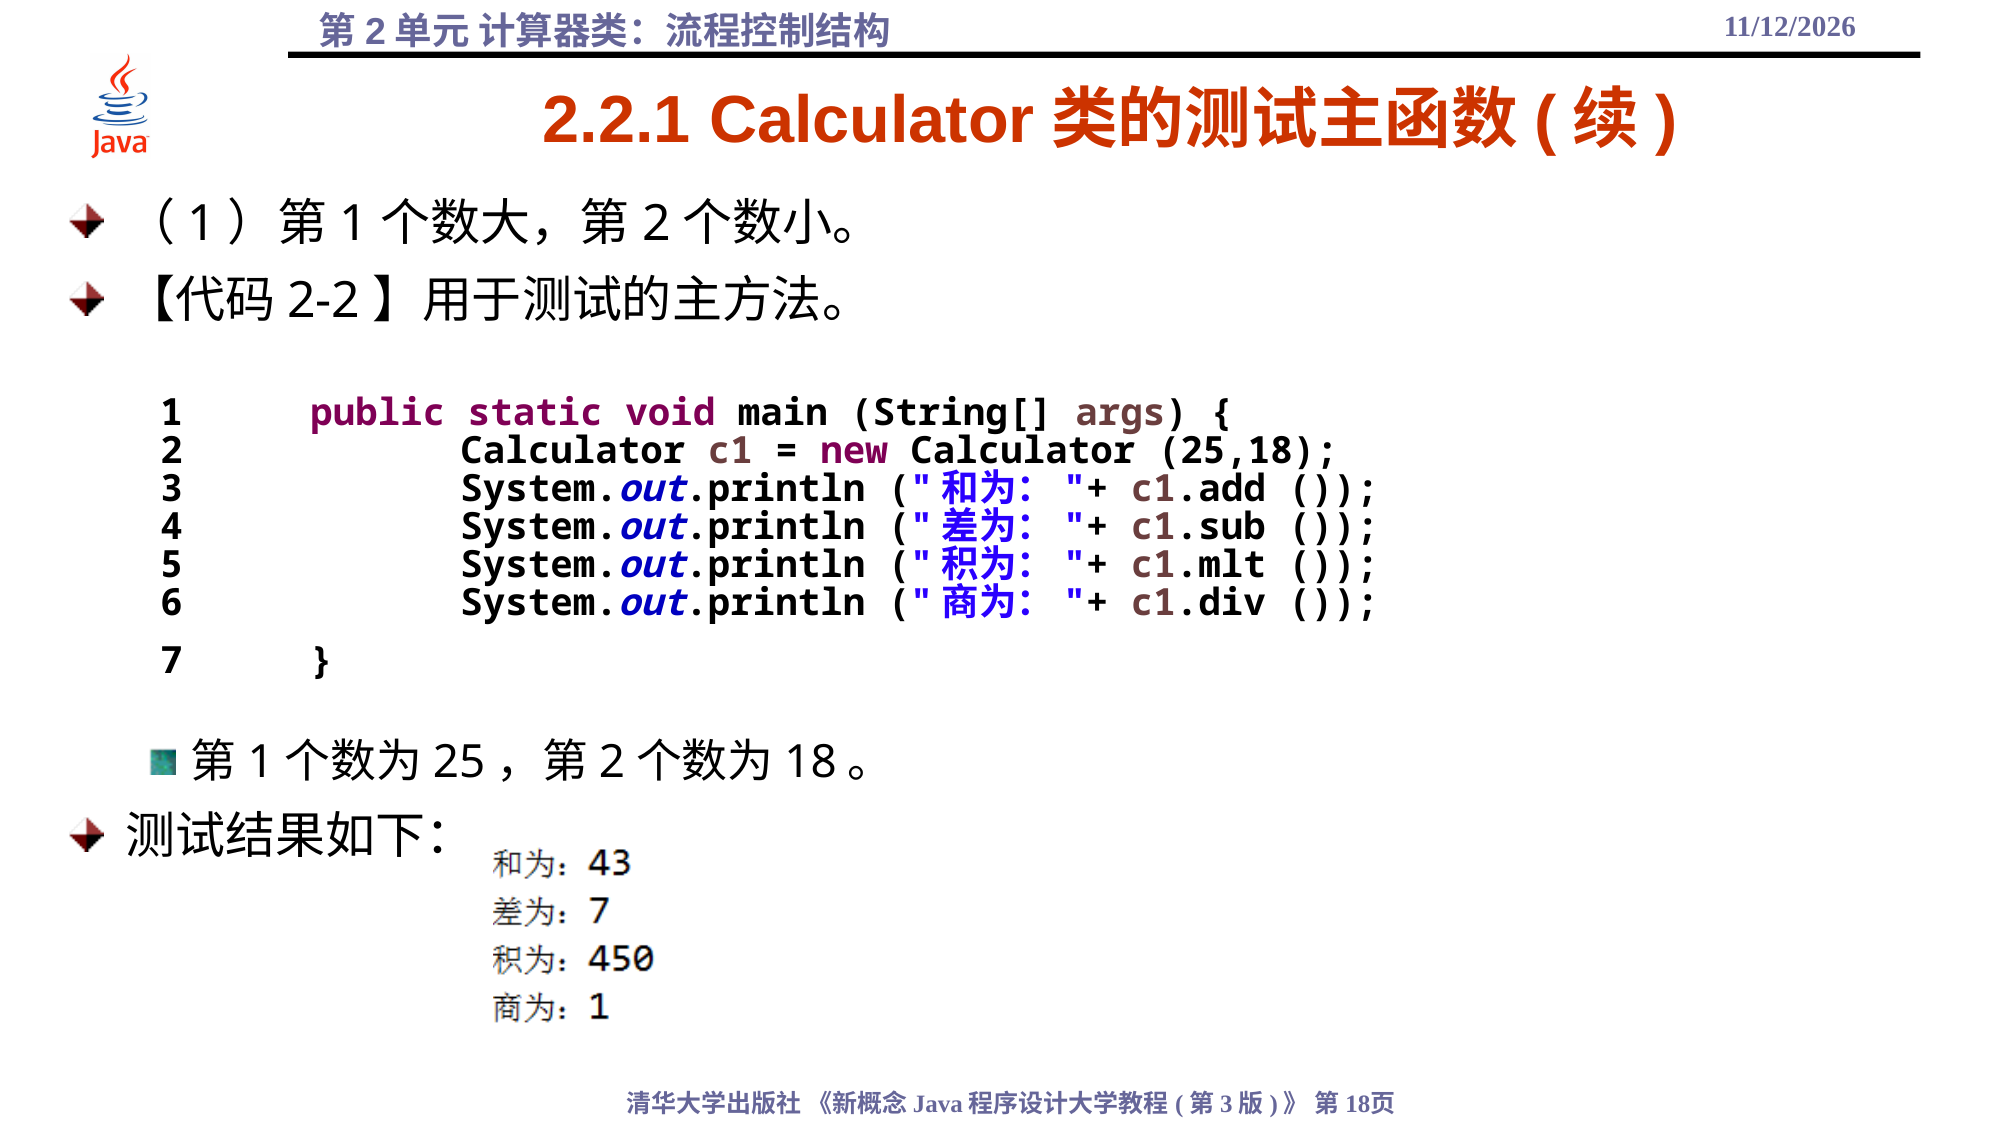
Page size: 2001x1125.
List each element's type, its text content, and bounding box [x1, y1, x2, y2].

picture [68, 202, 104, 238]
picture [68, 280, 104, 316]
list （1）第1个数大，第2个数小。 【代码2-2】用于测试的主方法。 第1个数为25，第2个数为18。 测试结果如下： [53, 182, 1919, 858]
picture [492, 843, 690, 1039]
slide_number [1579, 0, 2000, 48]
title 2.2.1 Calculator类的测试主函数(续) [272, 63, 1949, 164]
picture [68, 816, 104, 852]
text_box 1 public static void main (String[] args) { 2 Calculator c1 = new Calculator (25,18); 3 System.out.println ("和为："+ c1.add ()); 4 System.out.println ("差为："+ c1.sub ()); 5 System.out.println ("积为："+ c1.mlt ()); 6 System.out.println ("商为："+ c1.div ()); 7 } [145, 400, 1410, 689]
picture [90, 53, 151, 159]
picture [143, 742, 176, 775]
